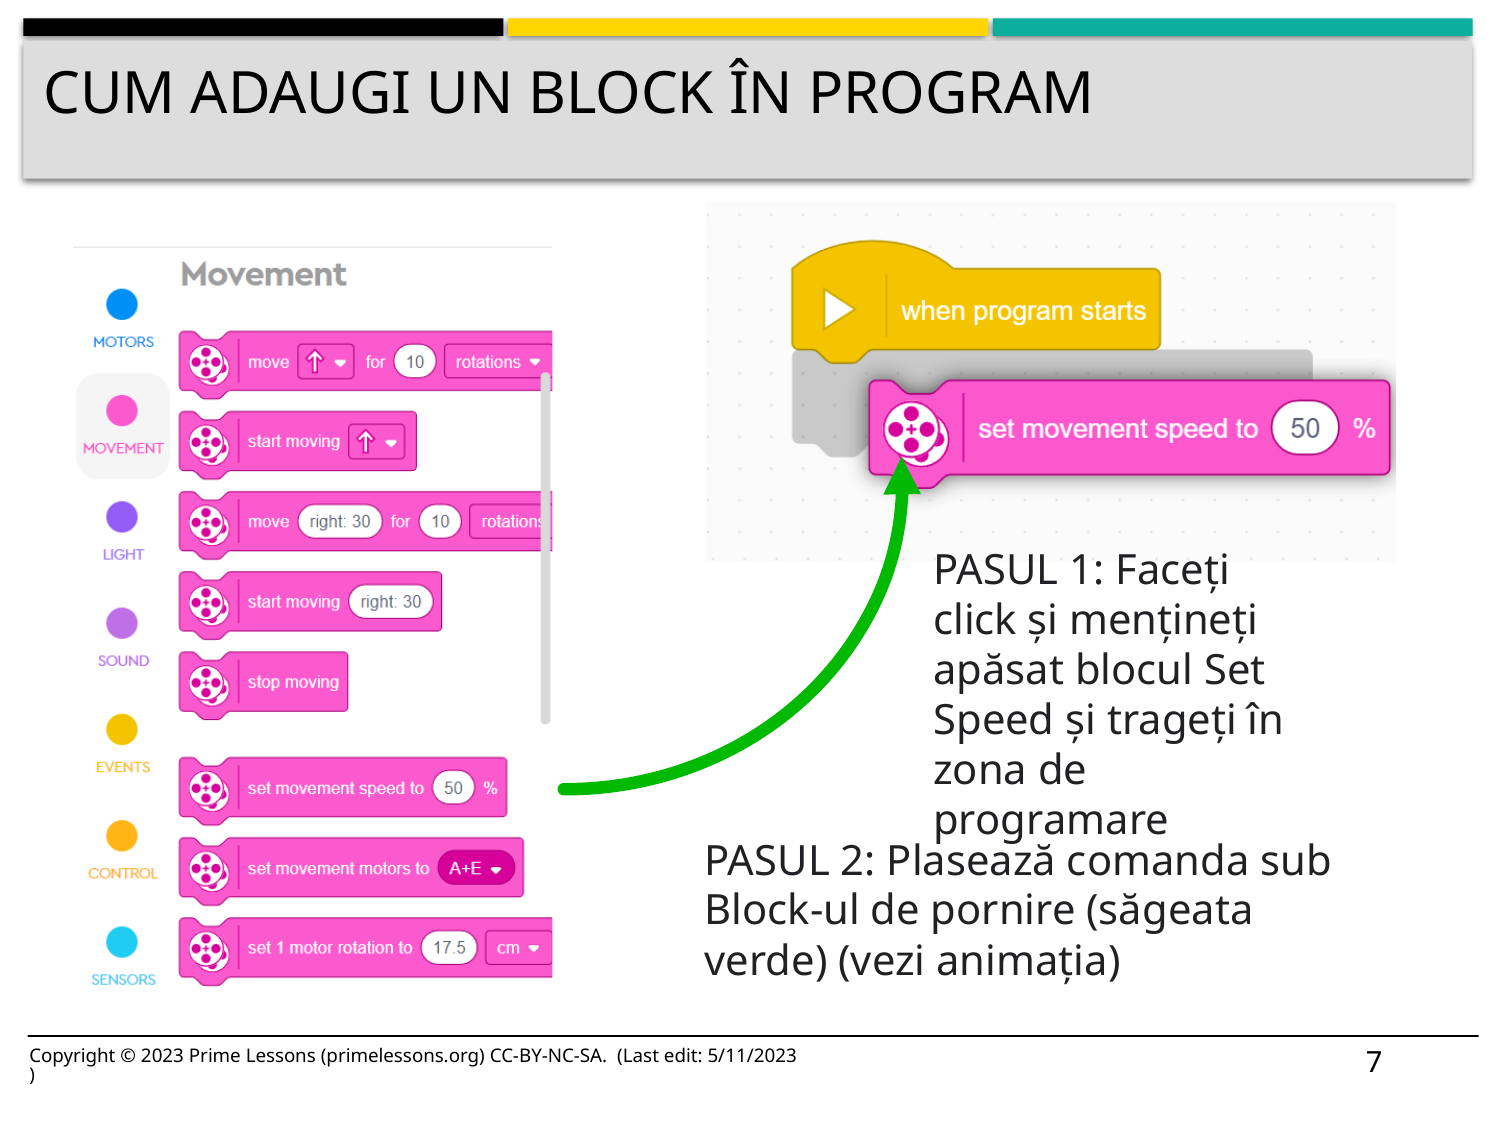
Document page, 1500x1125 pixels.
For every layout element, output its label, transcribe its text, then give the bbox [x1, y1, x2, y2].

text_box PASUL 2: Plasează comanda sub Block-ul de pornire (săgeata verde) (vezi animația) [690, 825, 1352, 1036]
slide_number 7 [1351, 1036, 1478, 1097]
text_box [562, 470, 889, 791]
picture [72, 245, 553, 1016]
picture [705, 201, 1397, 563]
footer Copyright © 2023 Prime Lessons (primelessons.org) CC-BY-NC-SA. (Last edit: 5/11/2023) [14, 1036, 814, 1097]
text_box PASUL 1: Faceți click și mențineți apăsat blocul Set Speed ​​și trageți în zona de programare [918, 572, 1330, 825]
title Cum adaugi un block în program [28, 48, 1464, 172]
